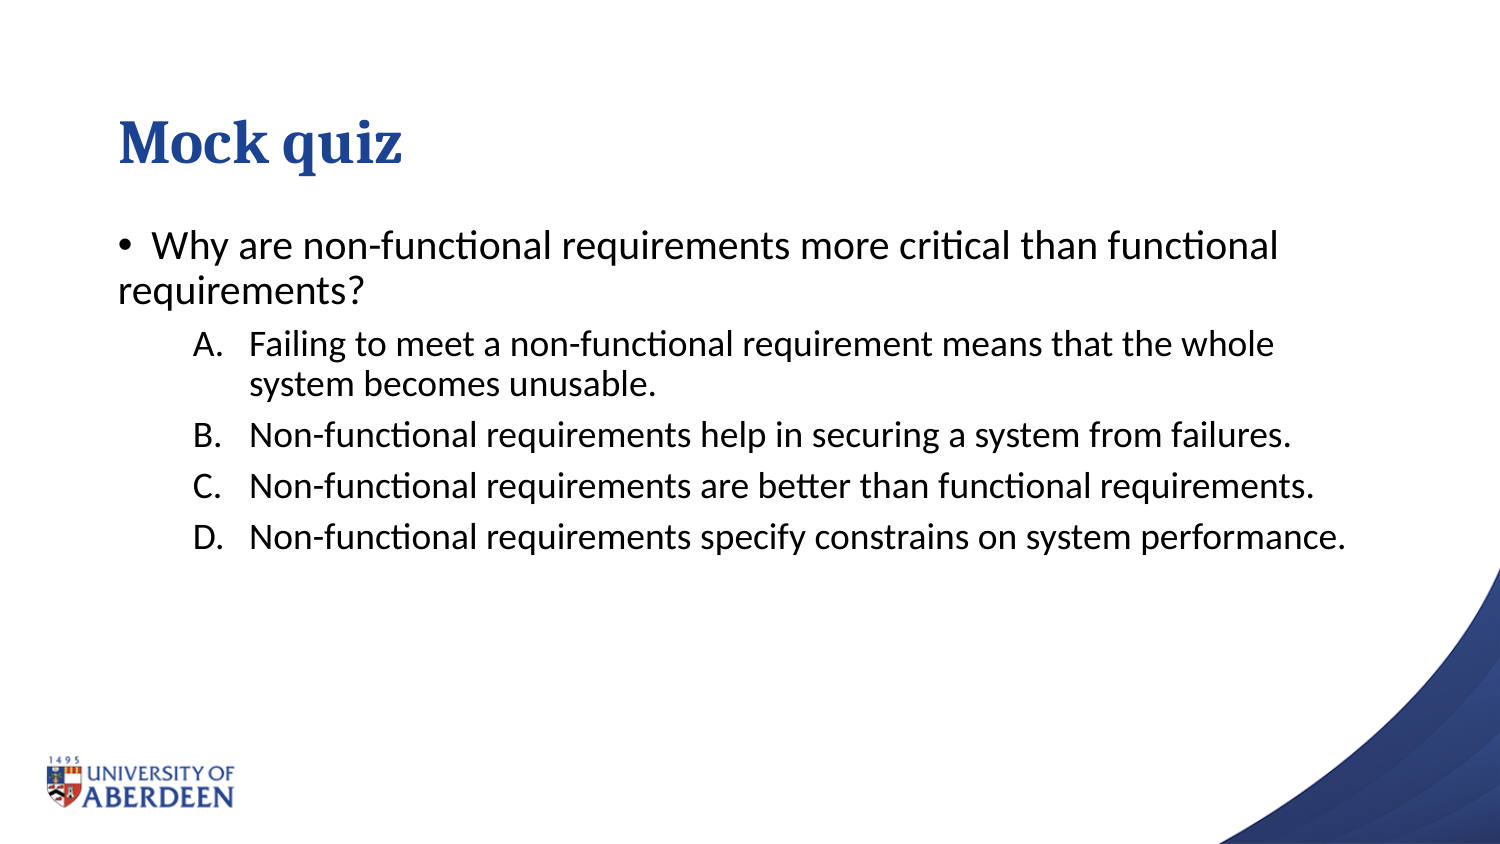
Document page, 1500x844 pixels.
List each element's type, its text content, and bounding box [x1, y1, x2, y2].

picture [0, 0, 1500, 844]
title Mock quiz [103, 91, 1372, 196]
list Why are non-functional requirements more critical than functional requirements? Failing to meet a non-functional requirement means that the whole system becomes unusable. Non-functional requirements help in securing a system from failures. Non-functional requirements are better than functional requirements. Non-functional requirements specify constrains on system performance. [103, 216, 1372, 749]
